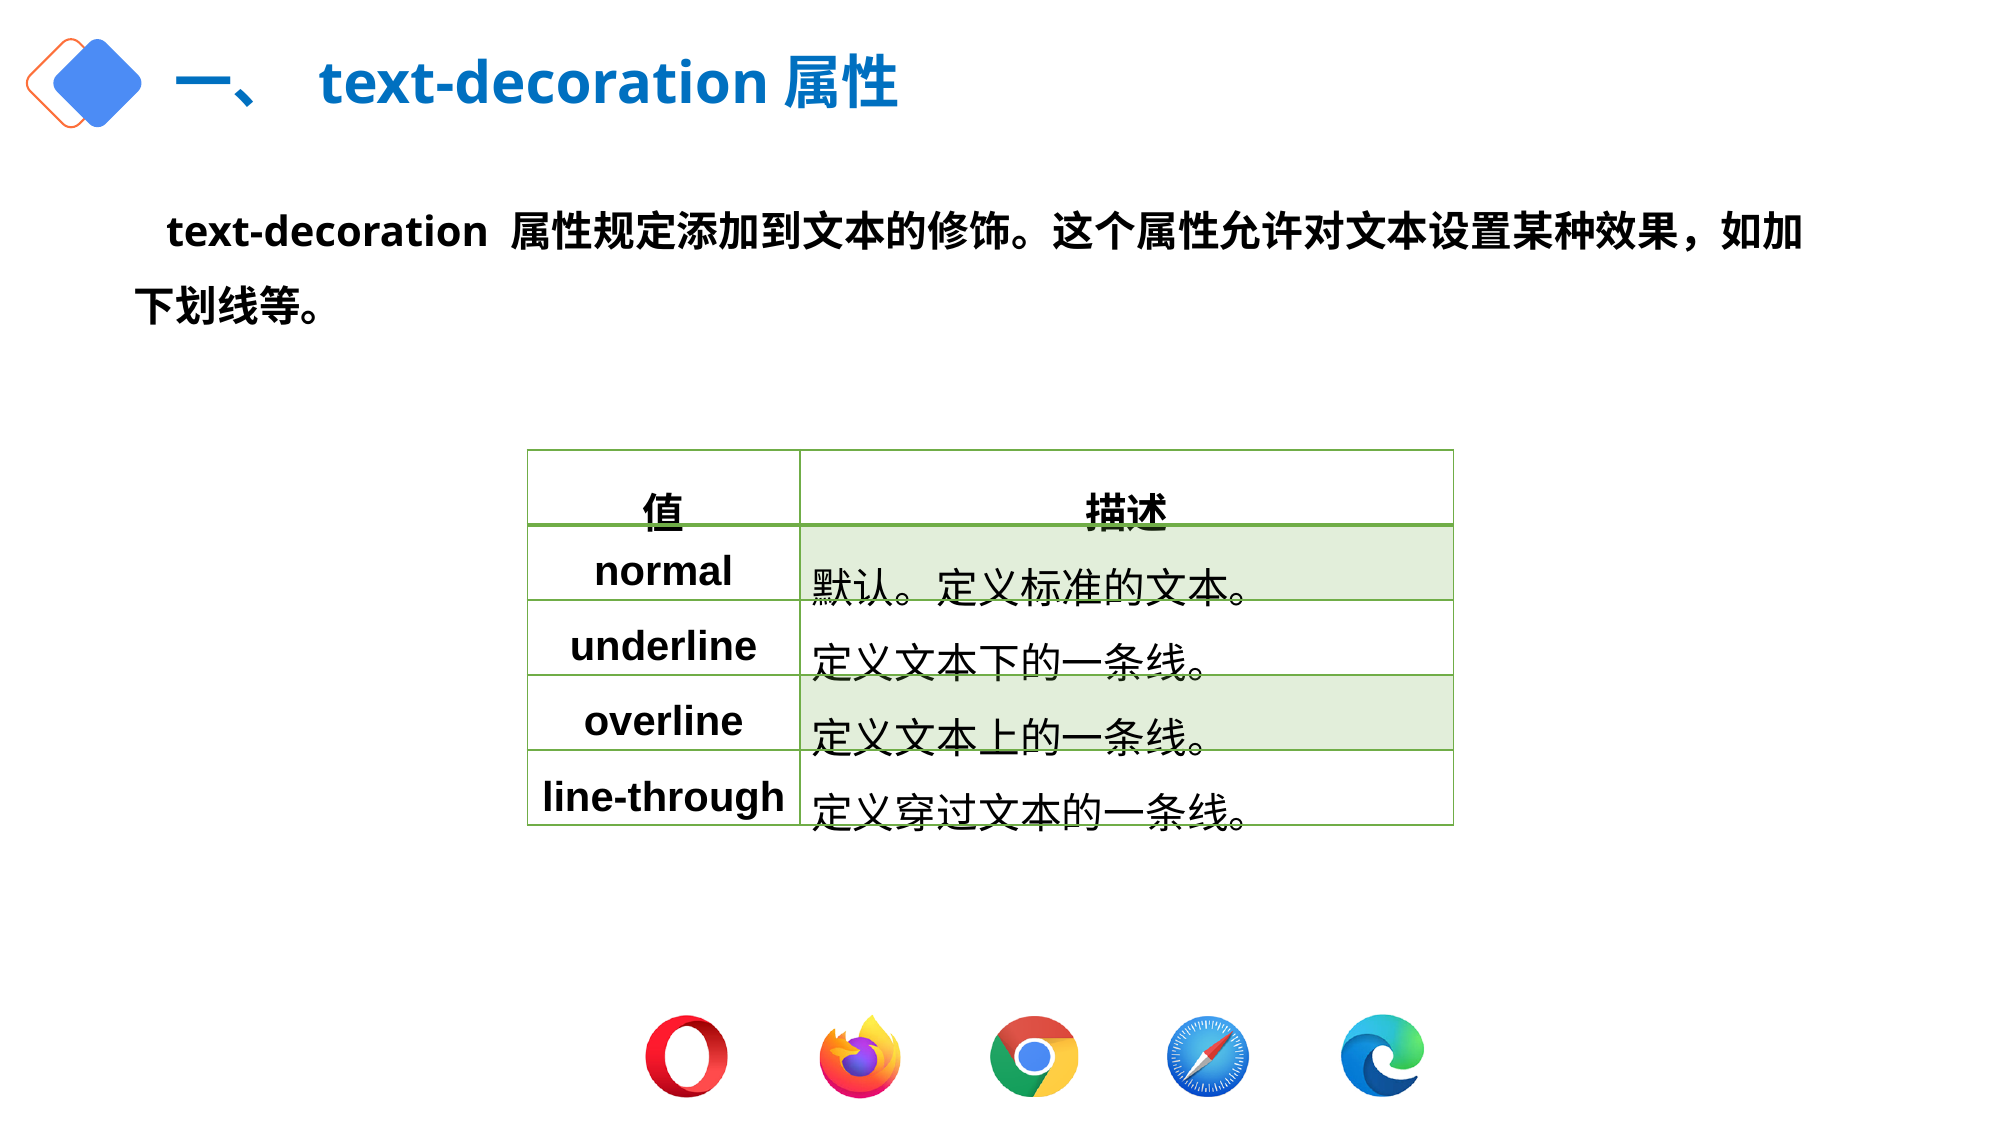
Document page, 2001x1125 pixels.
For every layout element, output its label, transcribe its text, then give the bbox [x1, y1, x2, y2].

table_cell 定义穿过文本的一条线。 [801, 751, 1453, 824]
table_cell 定义文本下的一条线。 [801, 601, 1453, 674]
text_box [350, 199, 1591, 290]
table_header 值 [528, 451, 799, 523]
list text-decoration 属性规定添加到文本的修饰。这个属性允许对文本设置某种效果，如加下划线等。 [118, 172, 1832, 1014]
table_cell underline [528, 601, 799, 674]
text_box [421, 31, 472, 117]
picture [568, 1014, 1545, 1110]
table_cell overline [528, 676, 799, 749]
table_header 描述 [801, 451, 1453, 523]
table_cell 定义文本上的一条线。 [801, 676, 1453, 749]
table_cell line-through [528, 751, 799, 824]
title 一、 text-decoration属性 [159, 25, 929, 144]
table_cell normal [528, 527, 799, 599]
table_cell 默认。定义标准的文本。 [801, 527, 1453, 599]
